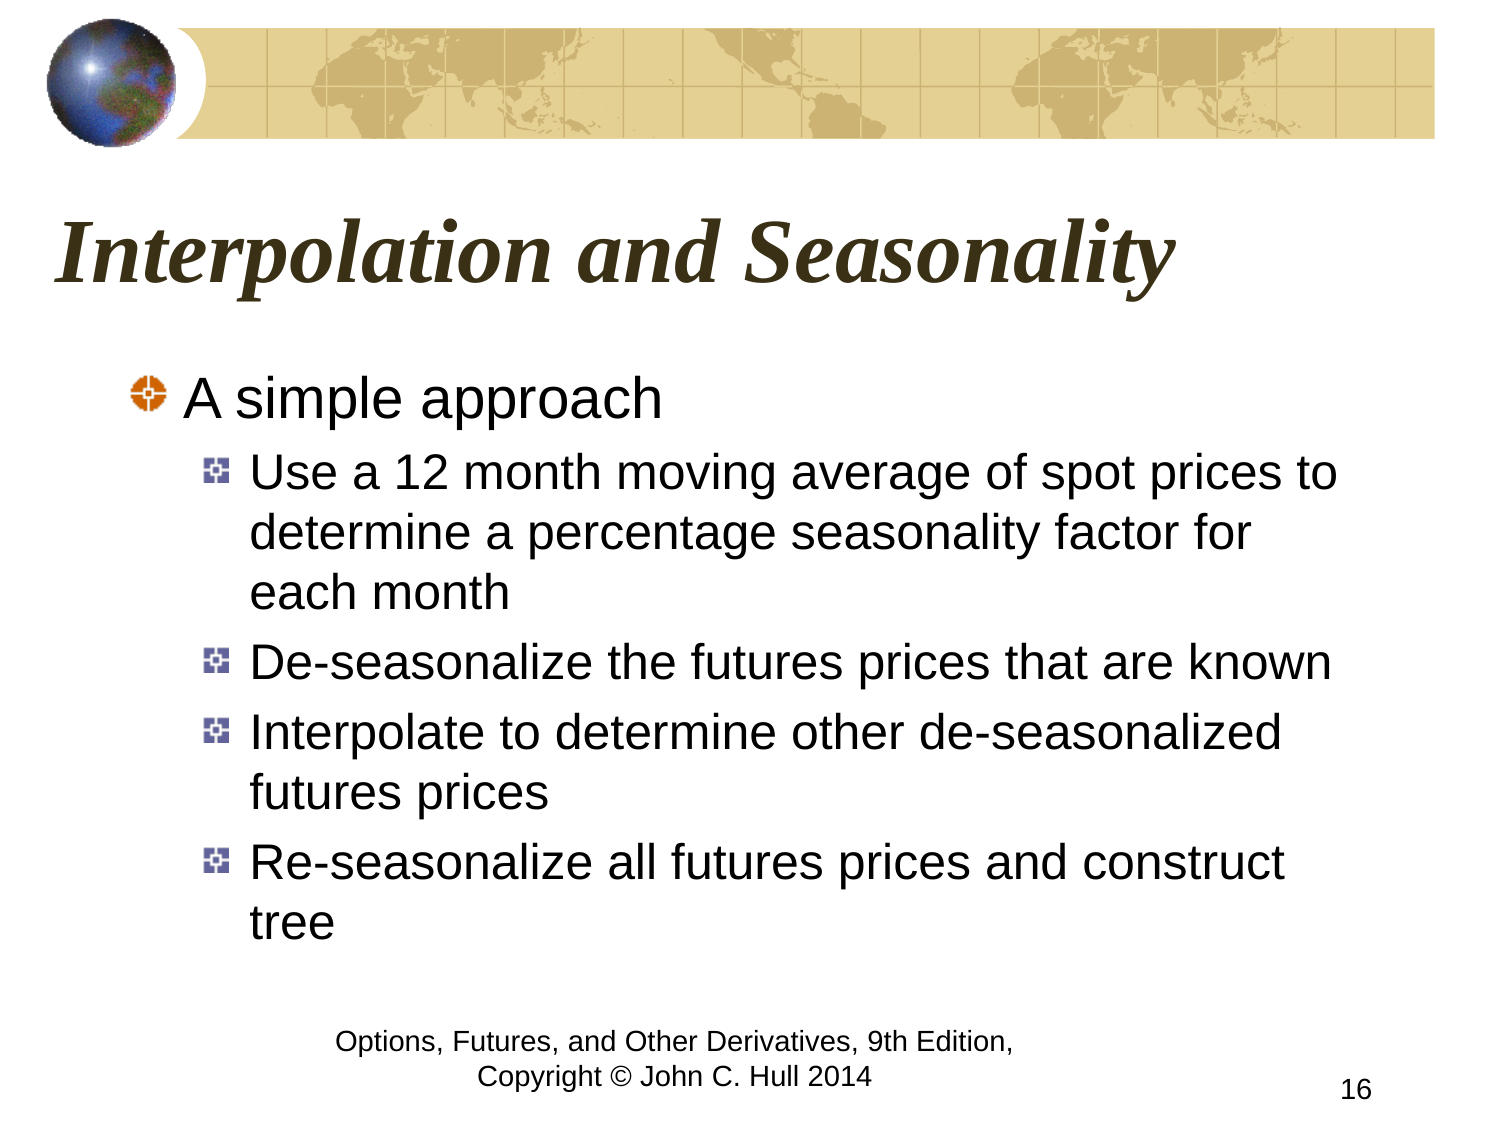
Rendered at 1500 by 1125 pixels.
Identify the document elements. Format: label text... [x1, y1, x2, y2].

picture [42, 14, 190, 151]
slide_number 16 [1074, 1037, 1388, 1113]
picture [202, 456, 229, 483]
picture [127, 374, 169, 416]
list A simple approach Use a 12 month moving average of spot prices to determine a percentage seasonality factor for each month De-seasonalize the futures prices that are known Interpolate to determine other de-seasonalized futures prices Re-seasonalize all futures prices and construct tree [112, 352, 1388, 1028]
picture [202, 716, 229, 743]
picture [202, 846, 229, 873]
picture [202, 646, 229, 673]
footer Options, Futures, and Other Derivatives, 9th Edition, Copyright © John C. Hull 2014 [262, 1024, 1088, 1101]
title Interpolation and Seasonality [40, 152, 1316, 341]
